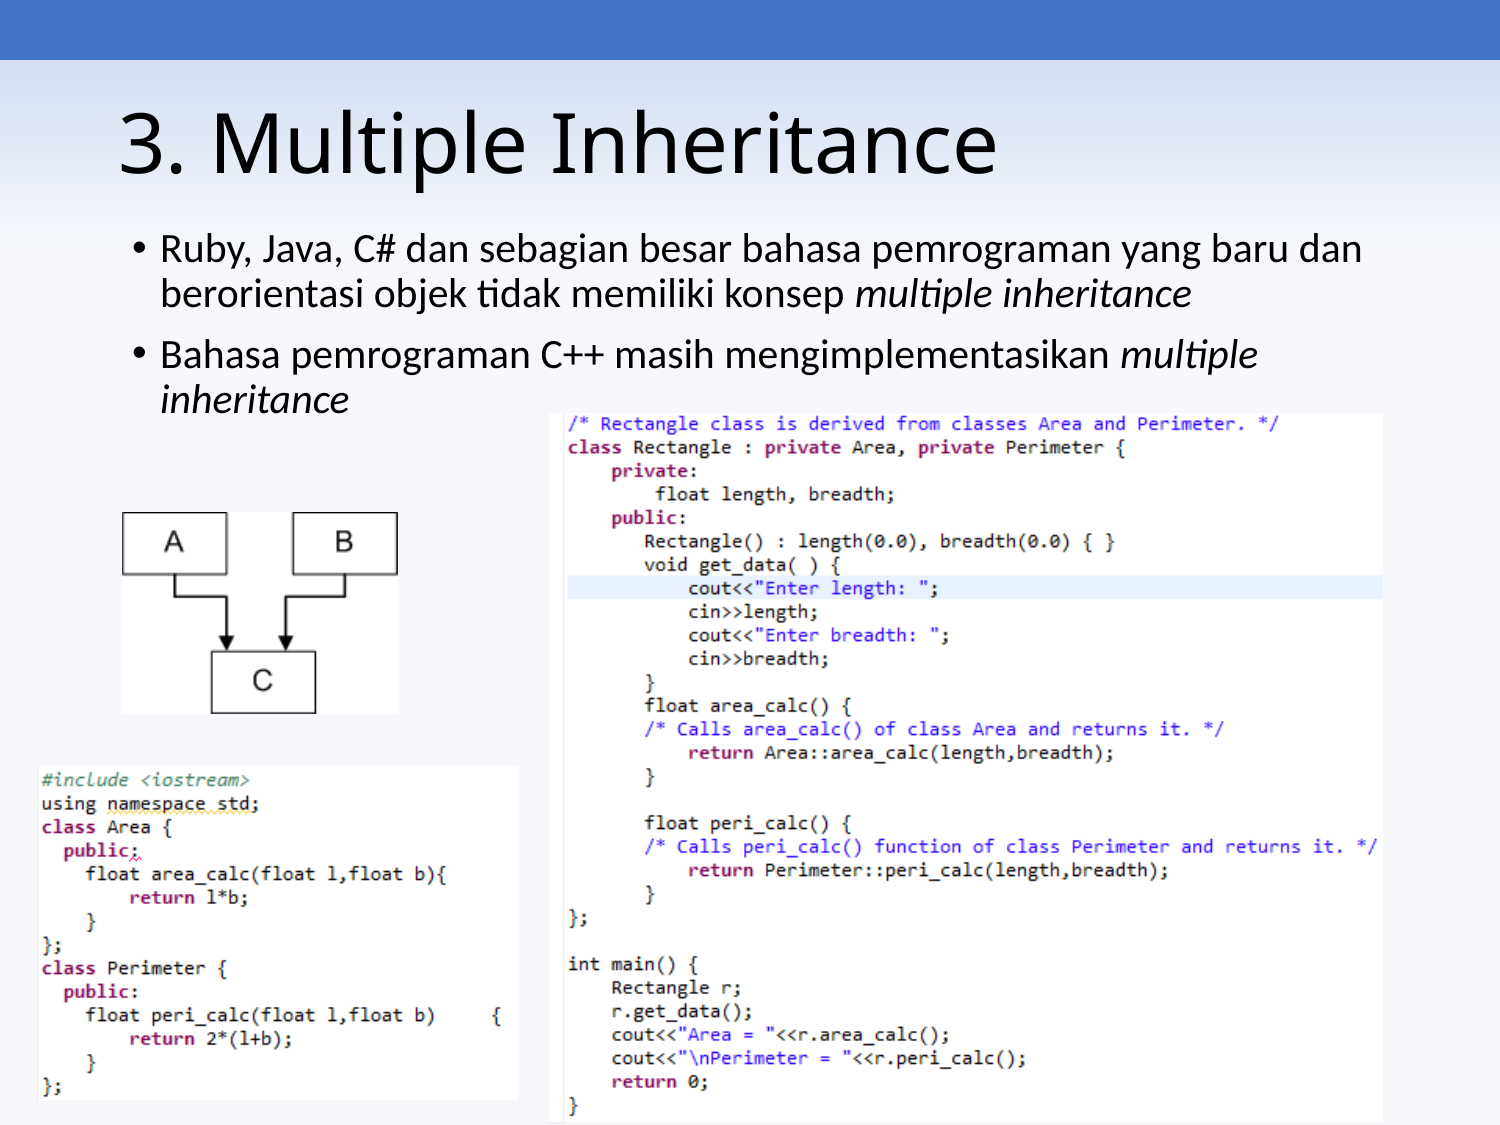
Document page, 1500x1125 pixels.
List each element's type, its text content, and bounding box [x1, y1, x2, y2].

picture [37, 766, 518, 1100]
list Ruby, Java, C# dan sebagian besar bahasa pemrograman yang baru dan berorientasi objek tidak memiliki konsep multiple inheritance Bahasa pemrograman C++ masih mengimplementasikan multiple inheritance [117, 219, 1411, 934]
picture [122, 512, 398, 715]
picture [549, 413, 1383, 1124]
title 3. Multiple Inheritance [103, 37, 1397, 256]
